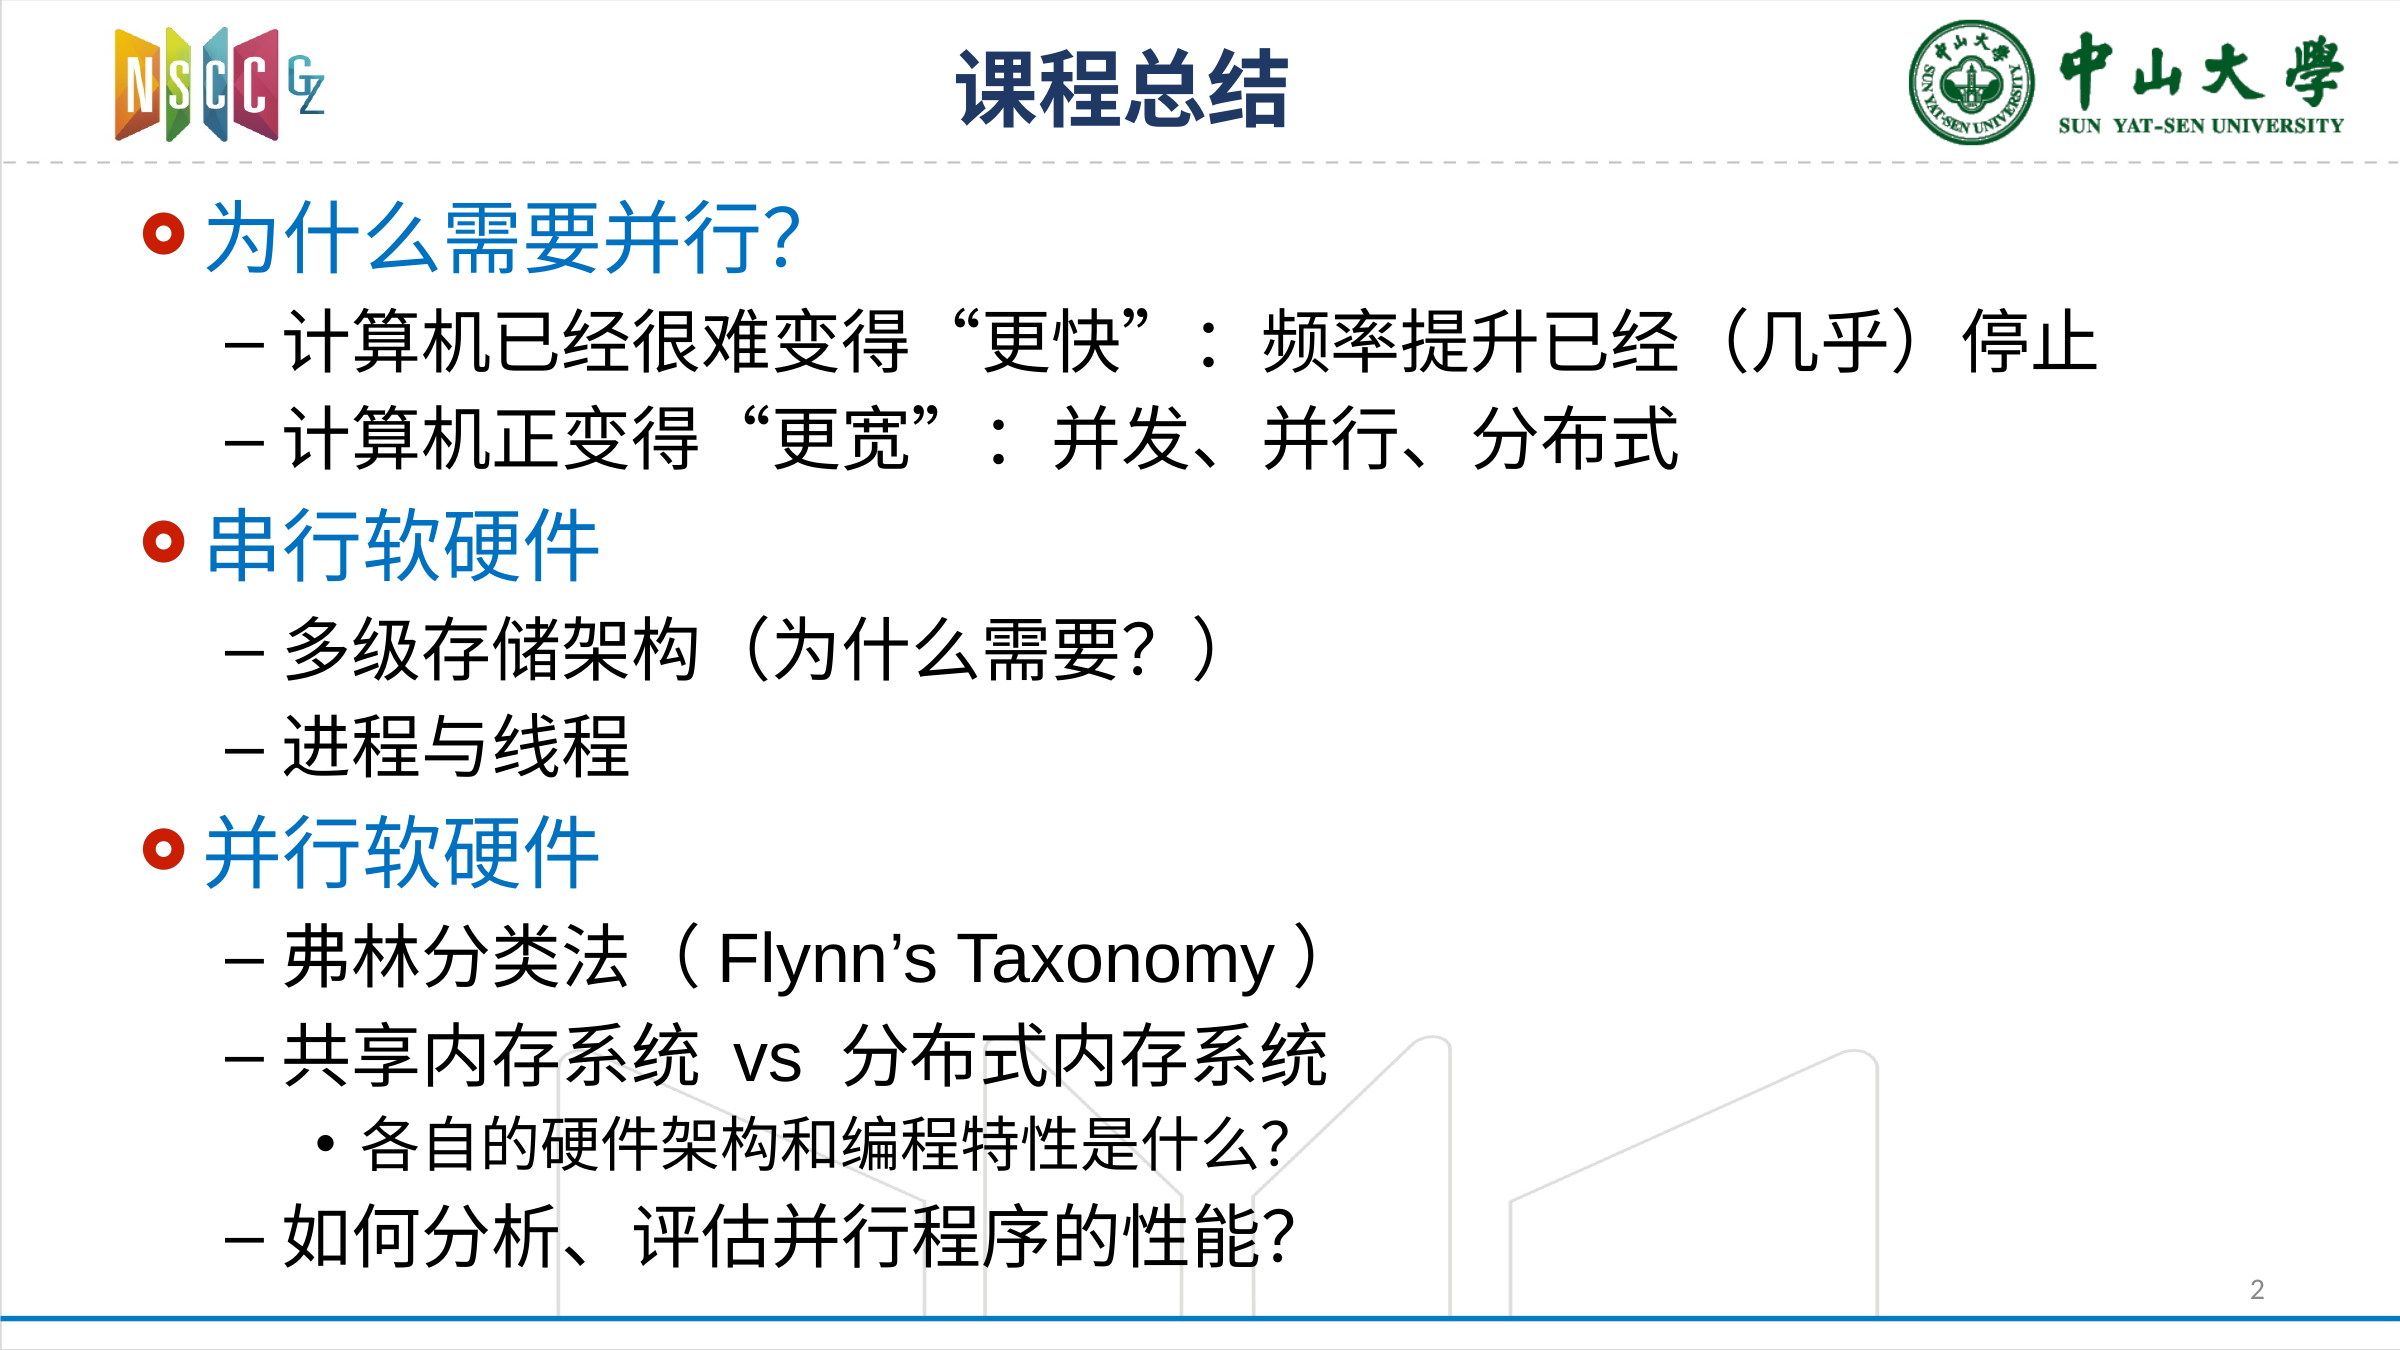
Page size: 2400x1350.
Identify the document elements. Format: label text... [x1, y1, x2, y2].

slide_number 2 [1719, 1251, 2280, 1324]
picture [0, 0, 2400, 1350]
title 课程总结 [349, 13, 1897, 153]
list 为什么需要并行？ 计算机已经很难变得“更快”：频率提升已经（几乎）停止 计算机正变得“更宽”：并发、并行、分布式 串行软硬件 多级存储架构（为什么需要？） 进程与线程 并行软硬件 弗林分类法（Flynn’s Taxonomy） 共享内存系统 vs 分布式内存系统 各自的硬件架构和编程特性是什么？ 如何分析、评估并行程序的性能？ [120, 179, 2280, 1183]
